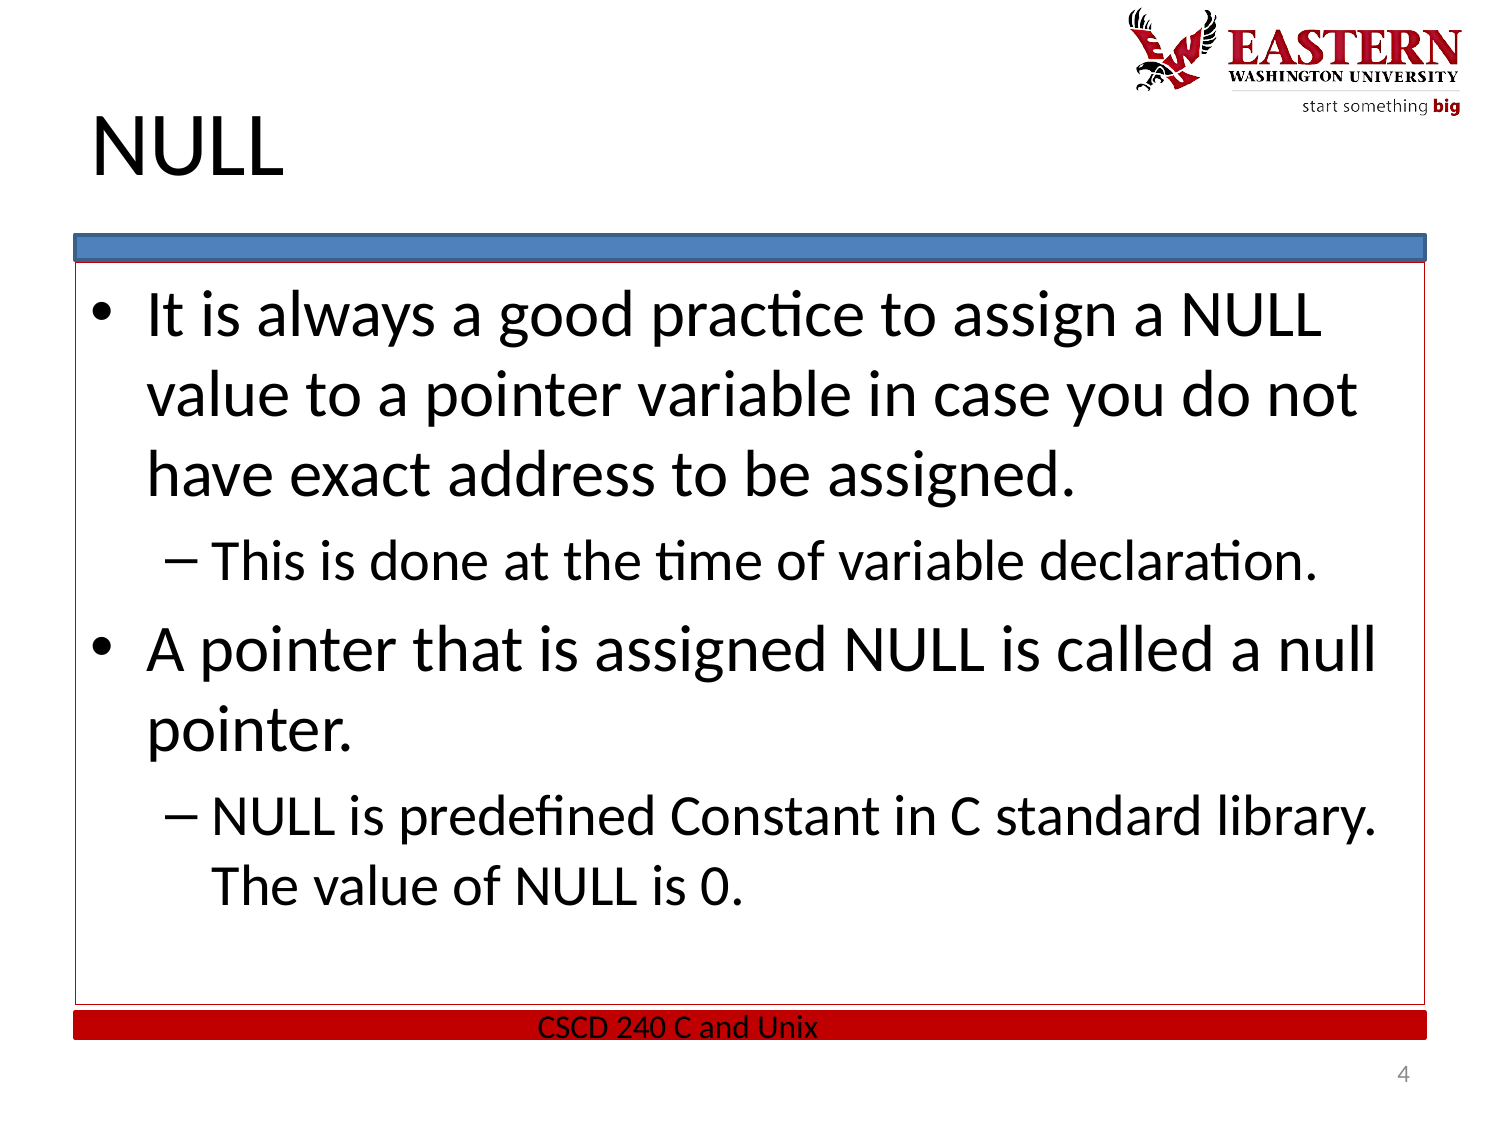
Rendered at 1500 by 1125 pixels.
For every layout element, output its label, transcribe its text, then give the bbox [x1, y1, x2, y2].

picture [1112, 0, 1500, 130]
text_box CSCD 240 C and Unix [537, 1004, 1050, 1045]
text_box [1050, 1010, 1427, 1040]
text_box [73, 233, 1427, 262]
slide_number 4 [1074, 1042, 1425, 1103]
text_box [73, 1010, 537, 1040]
title NULL [75, 45, 1425, 233]
list It is always a good practice to assign a NULL value to a pointer variable in case you do not have exact address to be assigned. This is done at the time of variable declaration. A pointer that is assigned NULL is called a null pointer. NULL is predefined Constant in C standard library. The value of NULL is 0. [75, 262, 1425, 1005]
